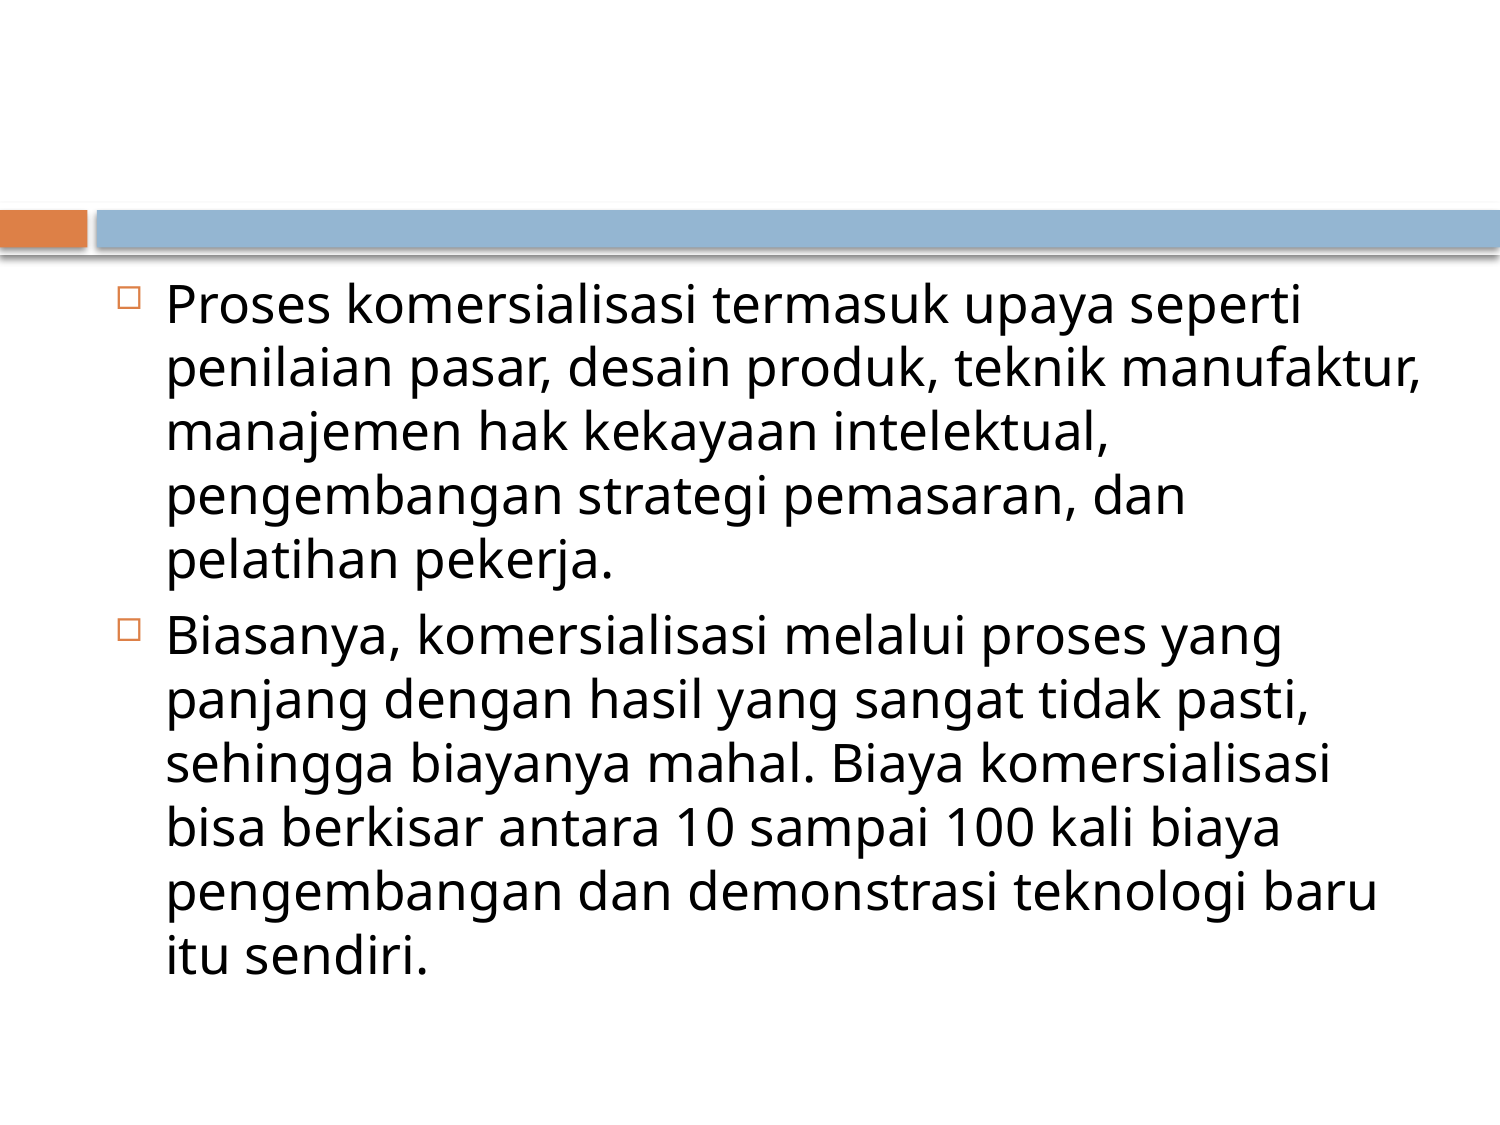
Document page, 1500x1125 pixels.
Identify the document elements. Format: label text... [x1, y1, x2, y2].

list Proses komersialisasi termasuk upaya seperti penilaian pasar, desain produk, teknik manufaktur, manajemen hak kekayaan intelektual, pengembangan strategi pemasaran, dan pelatihan pekerja. Biasanya, komersialisasi melalui proses yang panjang dengan hasil yang sangat tidak pasti, sehingga biayanya mahal. Biaya komersialisasi bisa berkisar antara 10 sampai 100 kali biaya pengembangan dan demonstrasi teknologi baru itu sendiri. [100, 262, 1438, 1000]
